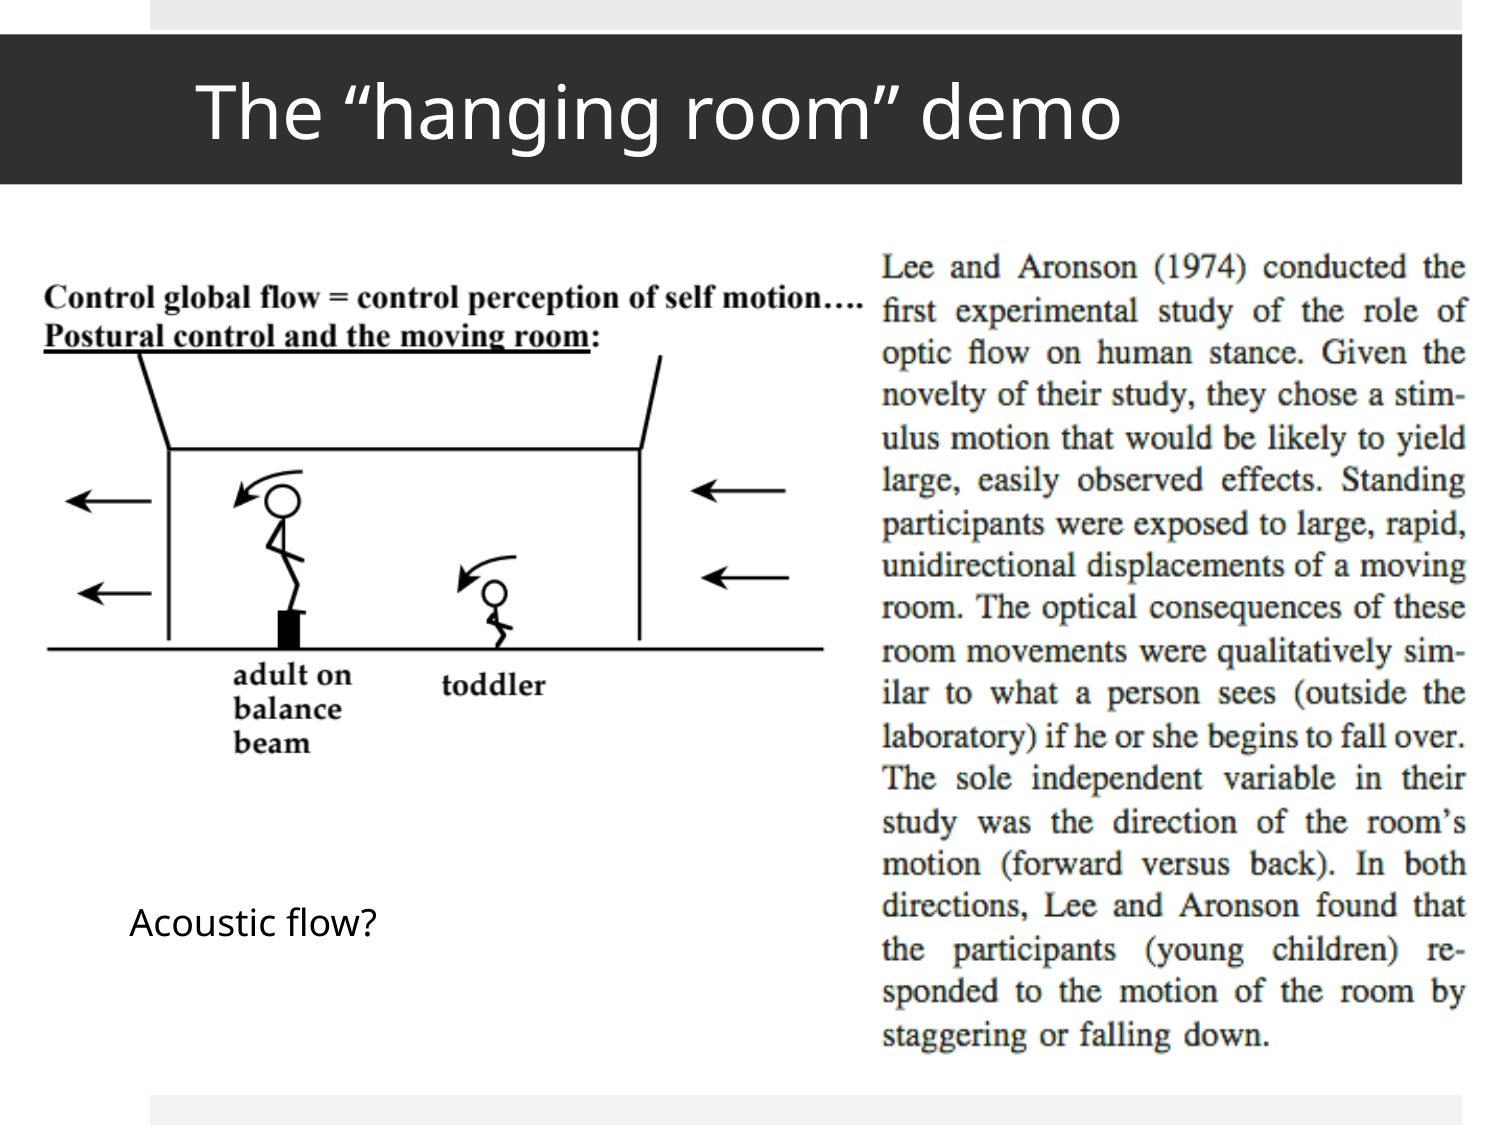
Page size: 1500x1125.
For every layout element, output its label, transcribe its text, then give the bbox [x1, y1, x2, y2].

title The “hanging room” demo [0, 34, 1463, 185]
text_box Acoustic flow? [114, 891, 393, 952]
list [0, 267, 868, 766]
picture [868, 241, 1480, 1059]
